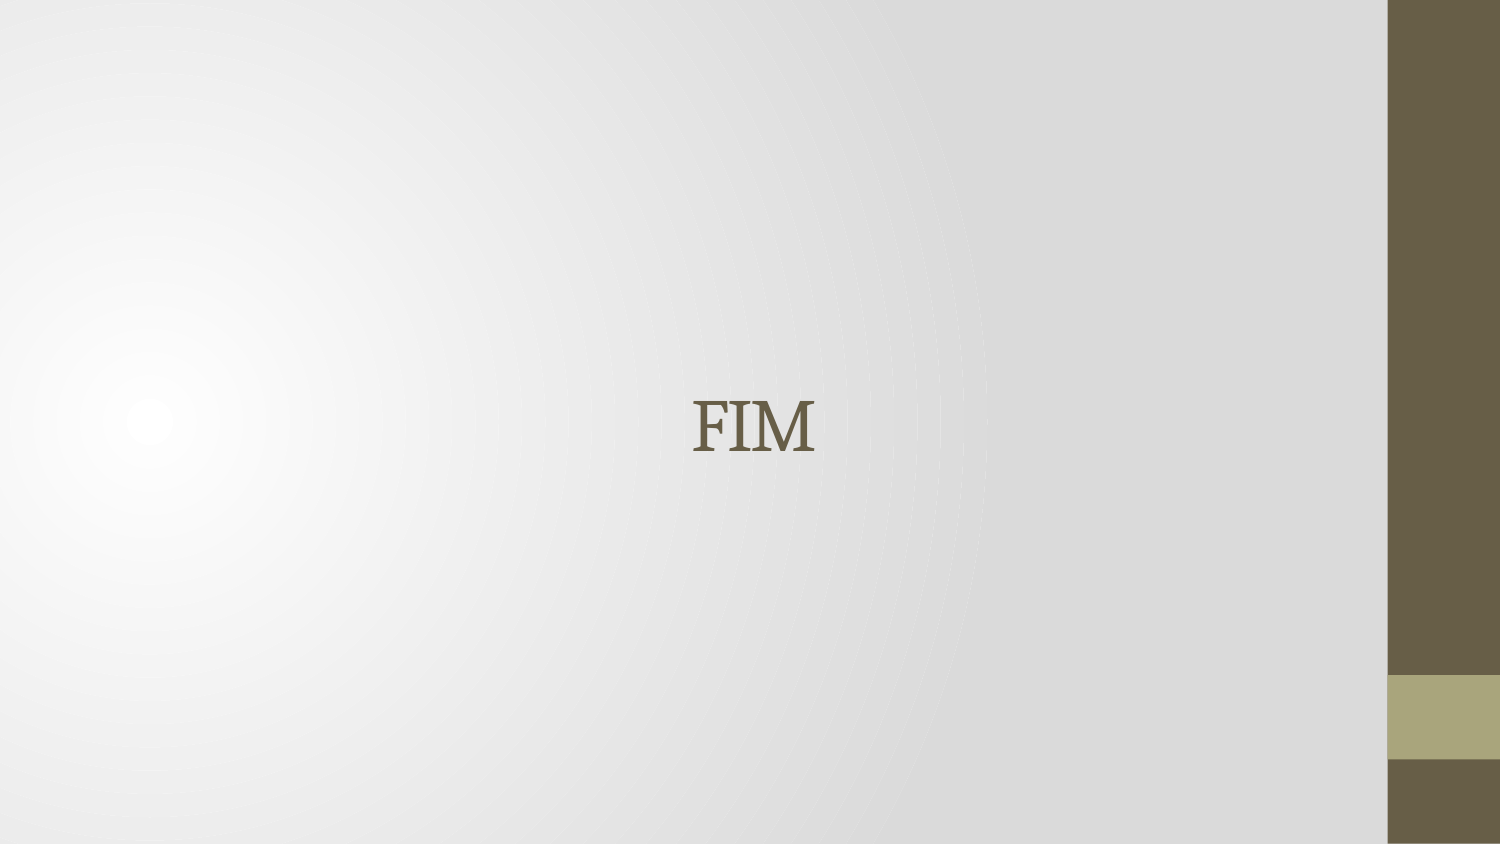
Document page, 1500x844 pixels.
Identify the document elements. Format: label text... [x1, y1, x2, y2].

title FIM [110, 351, 1399, 493]
